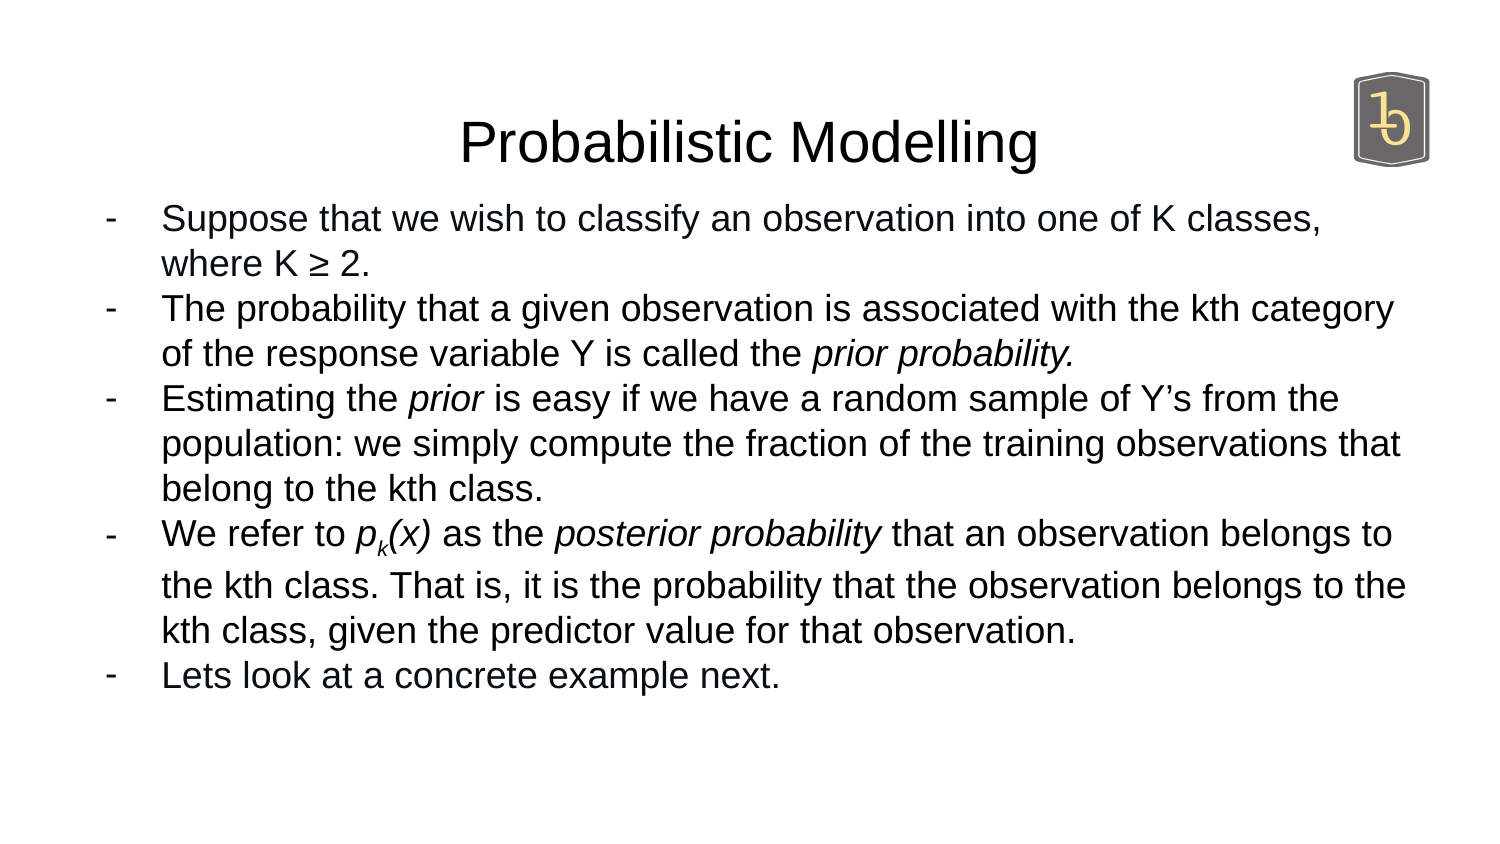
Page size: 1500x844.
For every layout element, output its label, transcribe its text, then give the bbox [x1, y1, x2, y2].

text_box Suppose that we wish to classify an observation into one of K classes, where K ≥ 2. The probability that a given observation is associated with the kth category of the response variable Y is called the prior probability. Estimating the prior is easy if we have a random sample of Y’s from the population: we simply compute the fraction of the training observations that belong to the kth class. We refer to pk(x) as the posterior probability that an observation belongs to the kth class. That is, it is the probability that the observation belongs to the kth class, given the predictor value for that observation. Lets look at a concrete example next. [71, 220, 1429, 812]
picture [1334, 72, 1450, 168]
subtitle Probabilistic Modelling [51, 89, 1449, 220]
